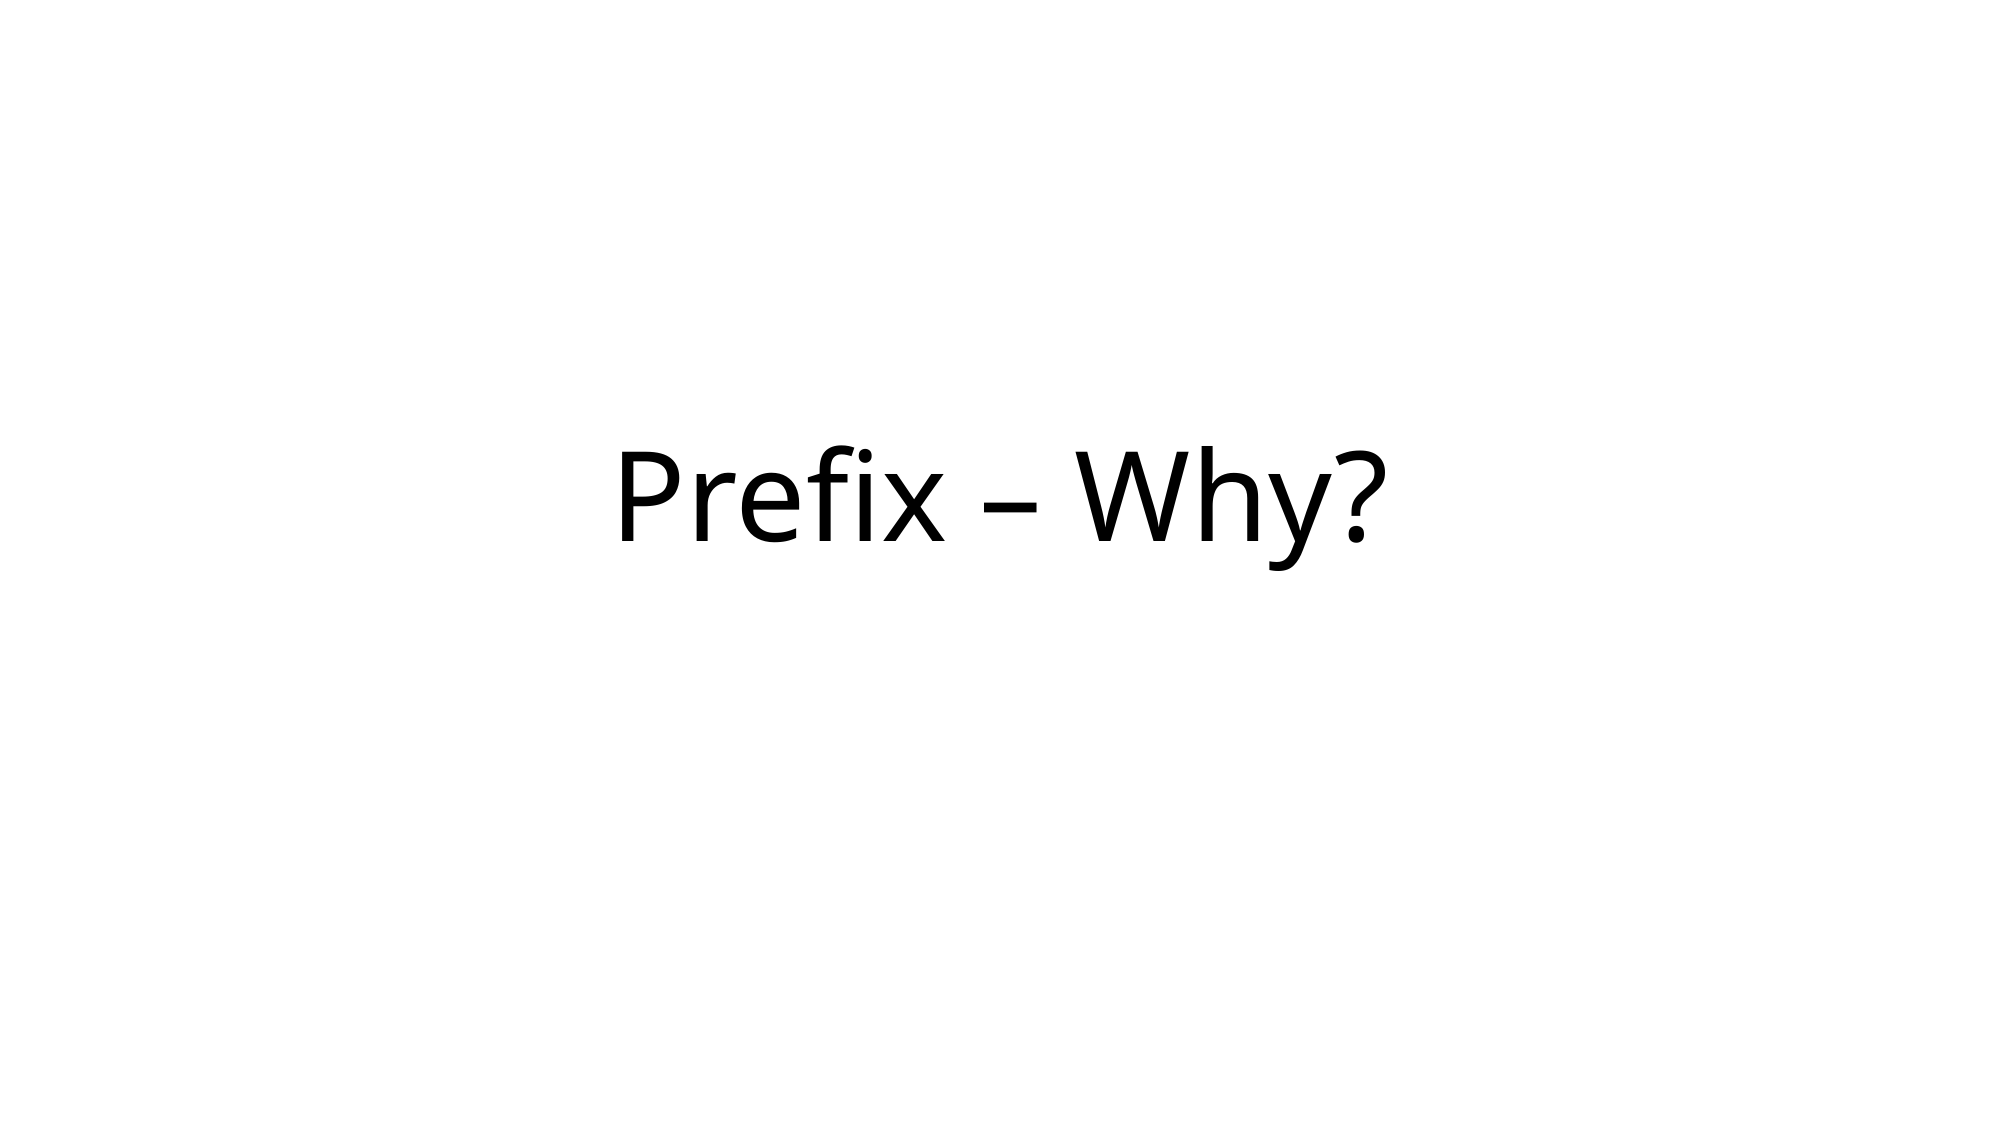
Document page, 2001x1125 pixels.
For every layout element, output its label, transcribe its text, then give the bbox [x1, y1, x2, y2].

title Prefix – Why? [249, 184, 1750, 576]
